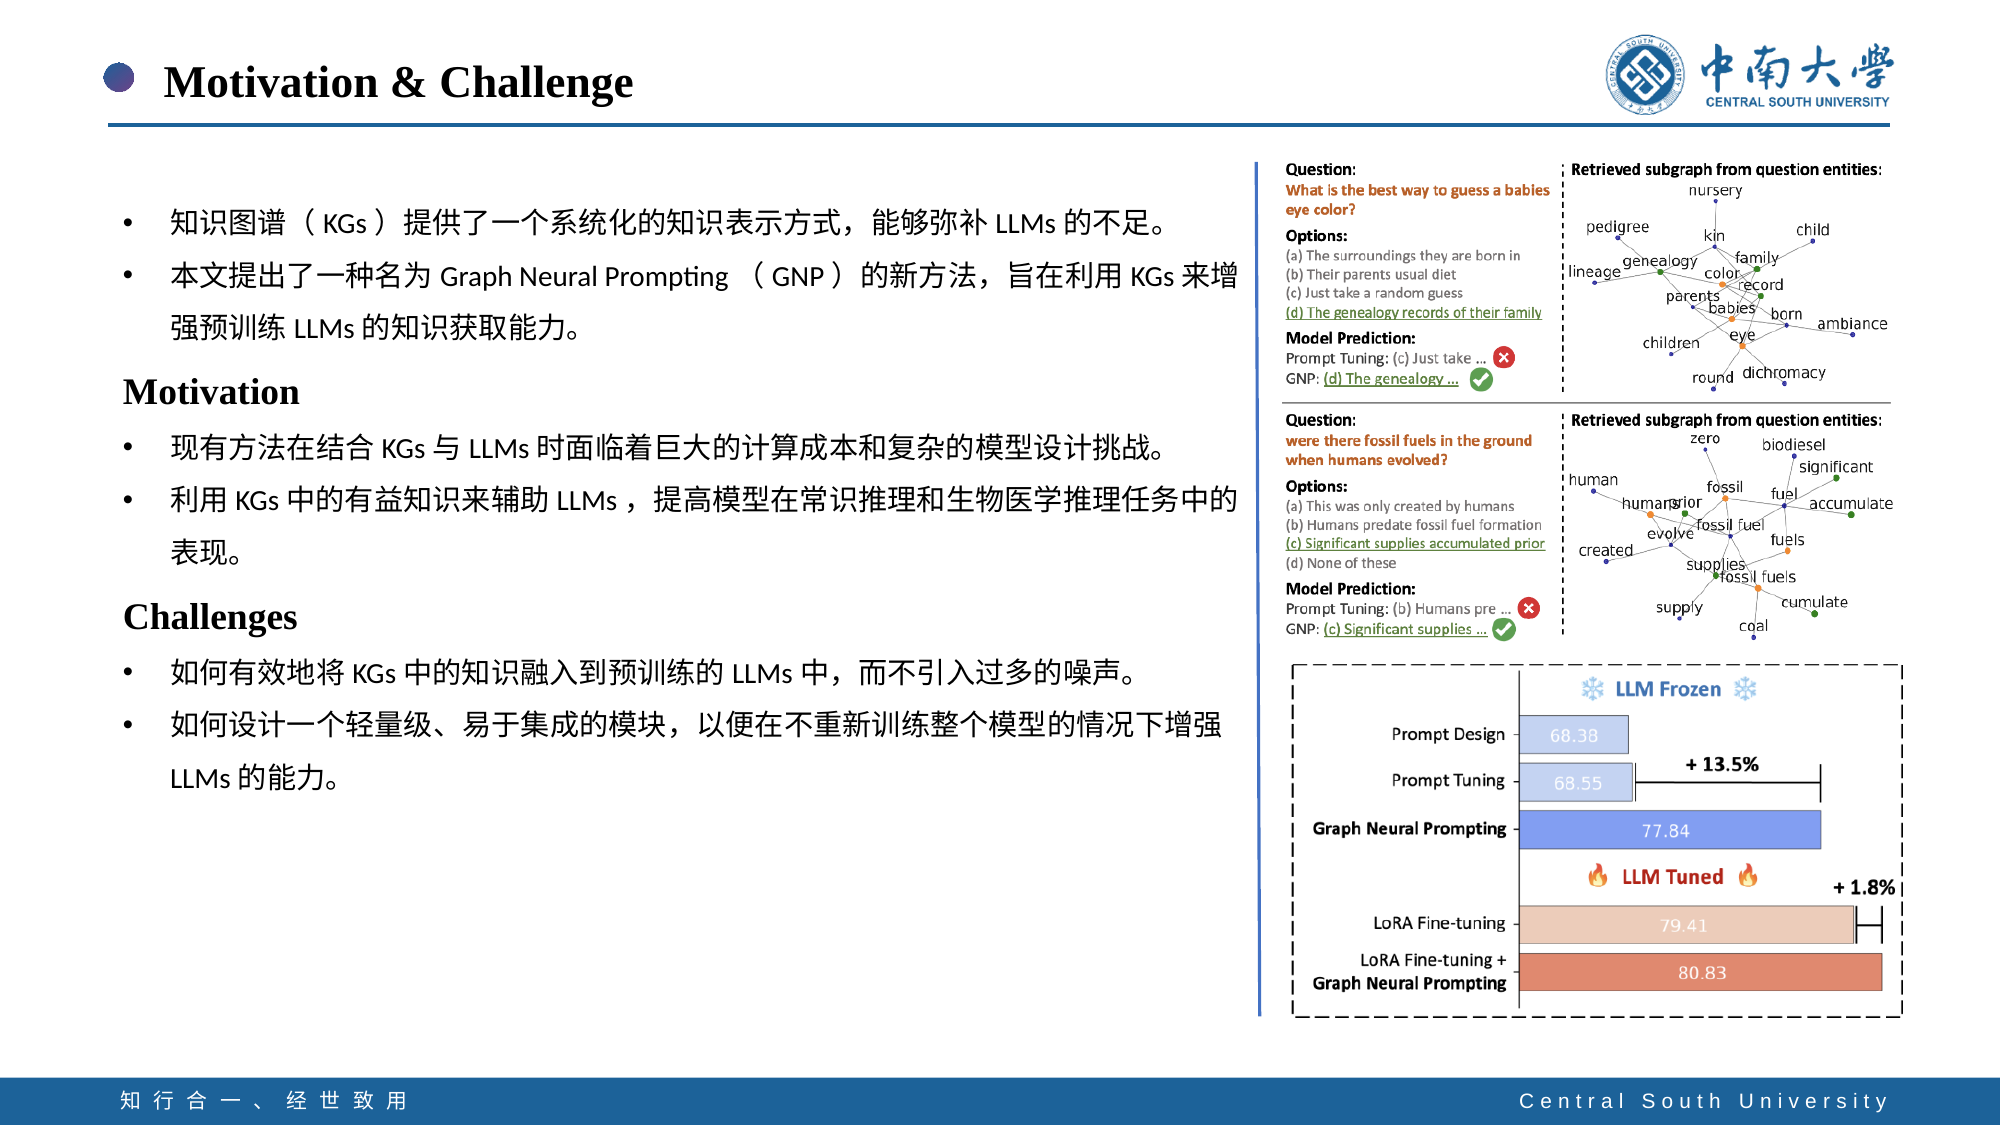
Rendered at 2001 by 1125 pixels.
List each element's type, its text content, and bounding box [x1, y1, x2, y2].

text_box 知识图谱（KGs）提供了一个系统化的知识表示方式，能够弥补LLMs的不足。 本文提出了一种名为Graph Neural Prompting（GNP）的新方法，旨在利用KGs来增强预训练LLMs的知识获取能力。 Motivation 现有方法在结合KGs与LLMs时面临着巨大的计算成本和复杂的模型设计挑战。 利用KGs中的有益知识来辅助LLMs，提高模型在常识推理和生物医学推理任务中的表现。 Challenges 如何有效地将KGs中的知识融入到预训练的LLMs中，而不引入过多的噪声。 如何设计一个轻量级、易于集成的模块，以便在不重新训练整个模型的情况下增强LLMs的能力。 [108, 179, 1256, 1009]
text_box 知行合一、经世致用 [105, 1080, 423, 1120]
picture [1271, 140, 1912, 1025]
picture [1595, 28, 1907, 121]
text_box [0, 1077, 2000, 1125]
text_box [102, 61, 135, 93]
text_box Central South University [1504, 1080, 1902, 1120]
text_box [1256, 161, 1260, 1017]
text_box Motivation & Challenge [153, 38, 661, 116]
